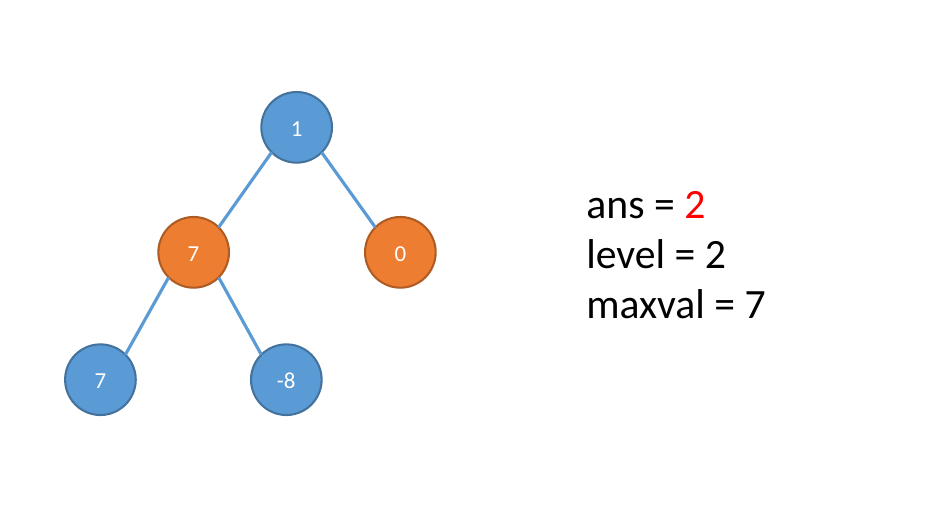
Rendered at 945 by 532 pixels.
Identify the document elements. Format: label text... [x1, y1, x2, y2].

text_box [218, 152, 272, 228]
text_box 1 [260, 90, 334, 164]
text_box 0 [363, 215, 437, 289]
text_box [218, 277, 262, 355]
text_box 7 [64, 343, 137, 417]
text_box 7 [157, 215, 231, 289]
text_box -8 [249, 343, 323, 417]
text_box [125, 277, 169, 355]
text_box ans = 2 level = 2 maxval = 7 [571, 169, 809, 334]
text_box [321, 152, 376, 228]
